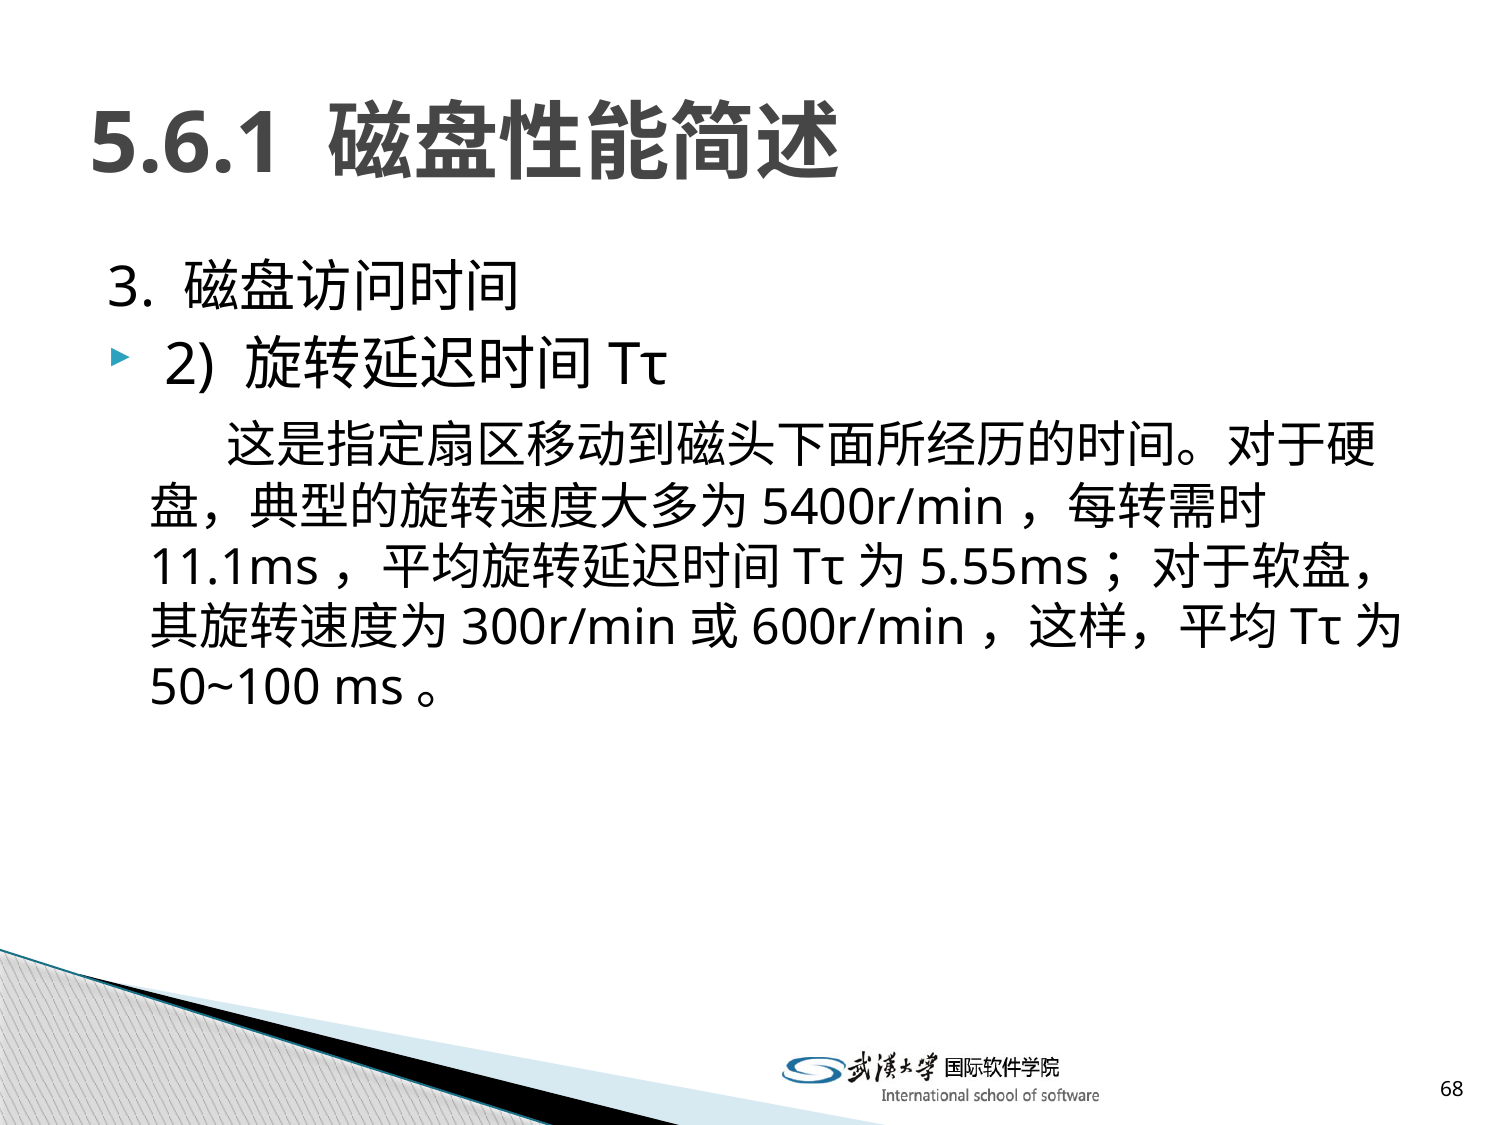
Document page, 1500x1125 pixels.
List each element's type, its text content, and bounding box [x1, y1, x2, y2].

list 3. 磁盘访问时间 2) 旋转延迟时间Tτ 这是指定扇区移动到磁头下面所经历的时间。对于硬盘，典型的旋转速度大多为5400r/min，每转需时11.1ms，平均旋转延迟时间Tτ为5.55ms；对于软盘，其旋转速度为300r/min或600r/min，这样，平均Tτ为50~100 ms。 [75, 242, 1425, 986]
slide_number 68 [1418, 1051, 1479, 1112]
picture [773, 1046, 1117, 1103]
title 5.6.1 磁盘性能简述 [75, 45, 1425, 233]
